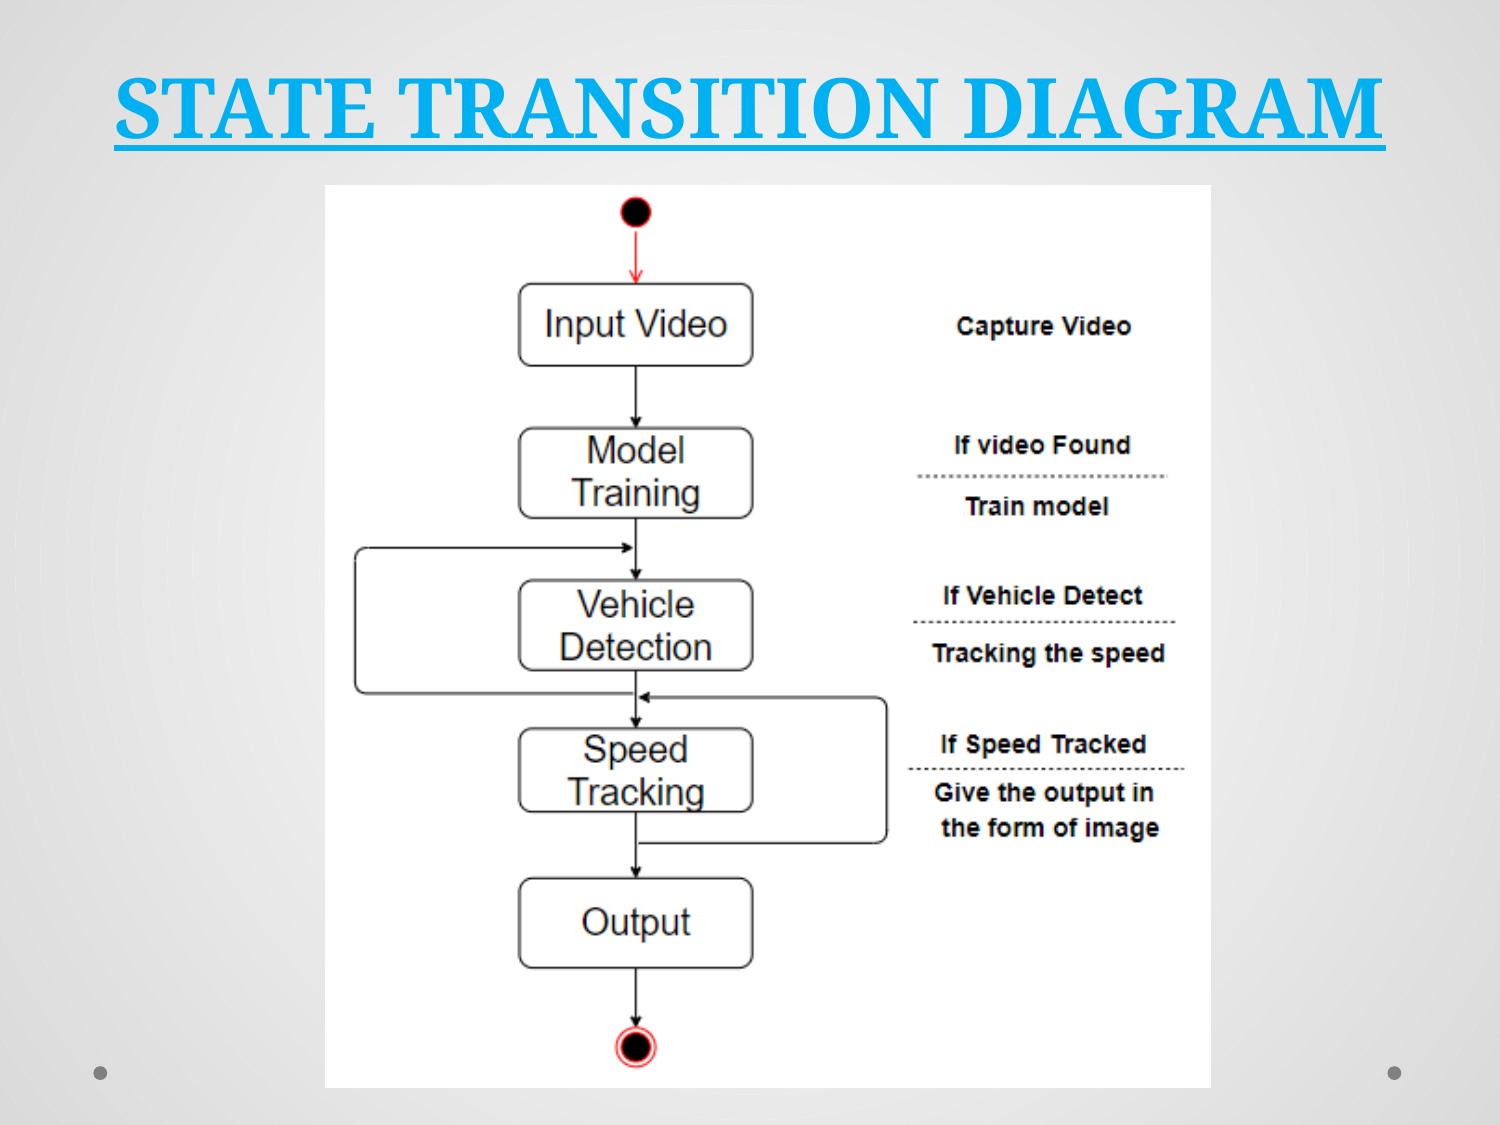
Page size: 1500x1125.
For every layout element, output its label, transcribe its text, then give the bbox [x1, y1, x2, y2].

title STATE TRANSITION DIAGRAM [75, 0, 1425, 163]
picture [324, 184, 1212, 1088]
